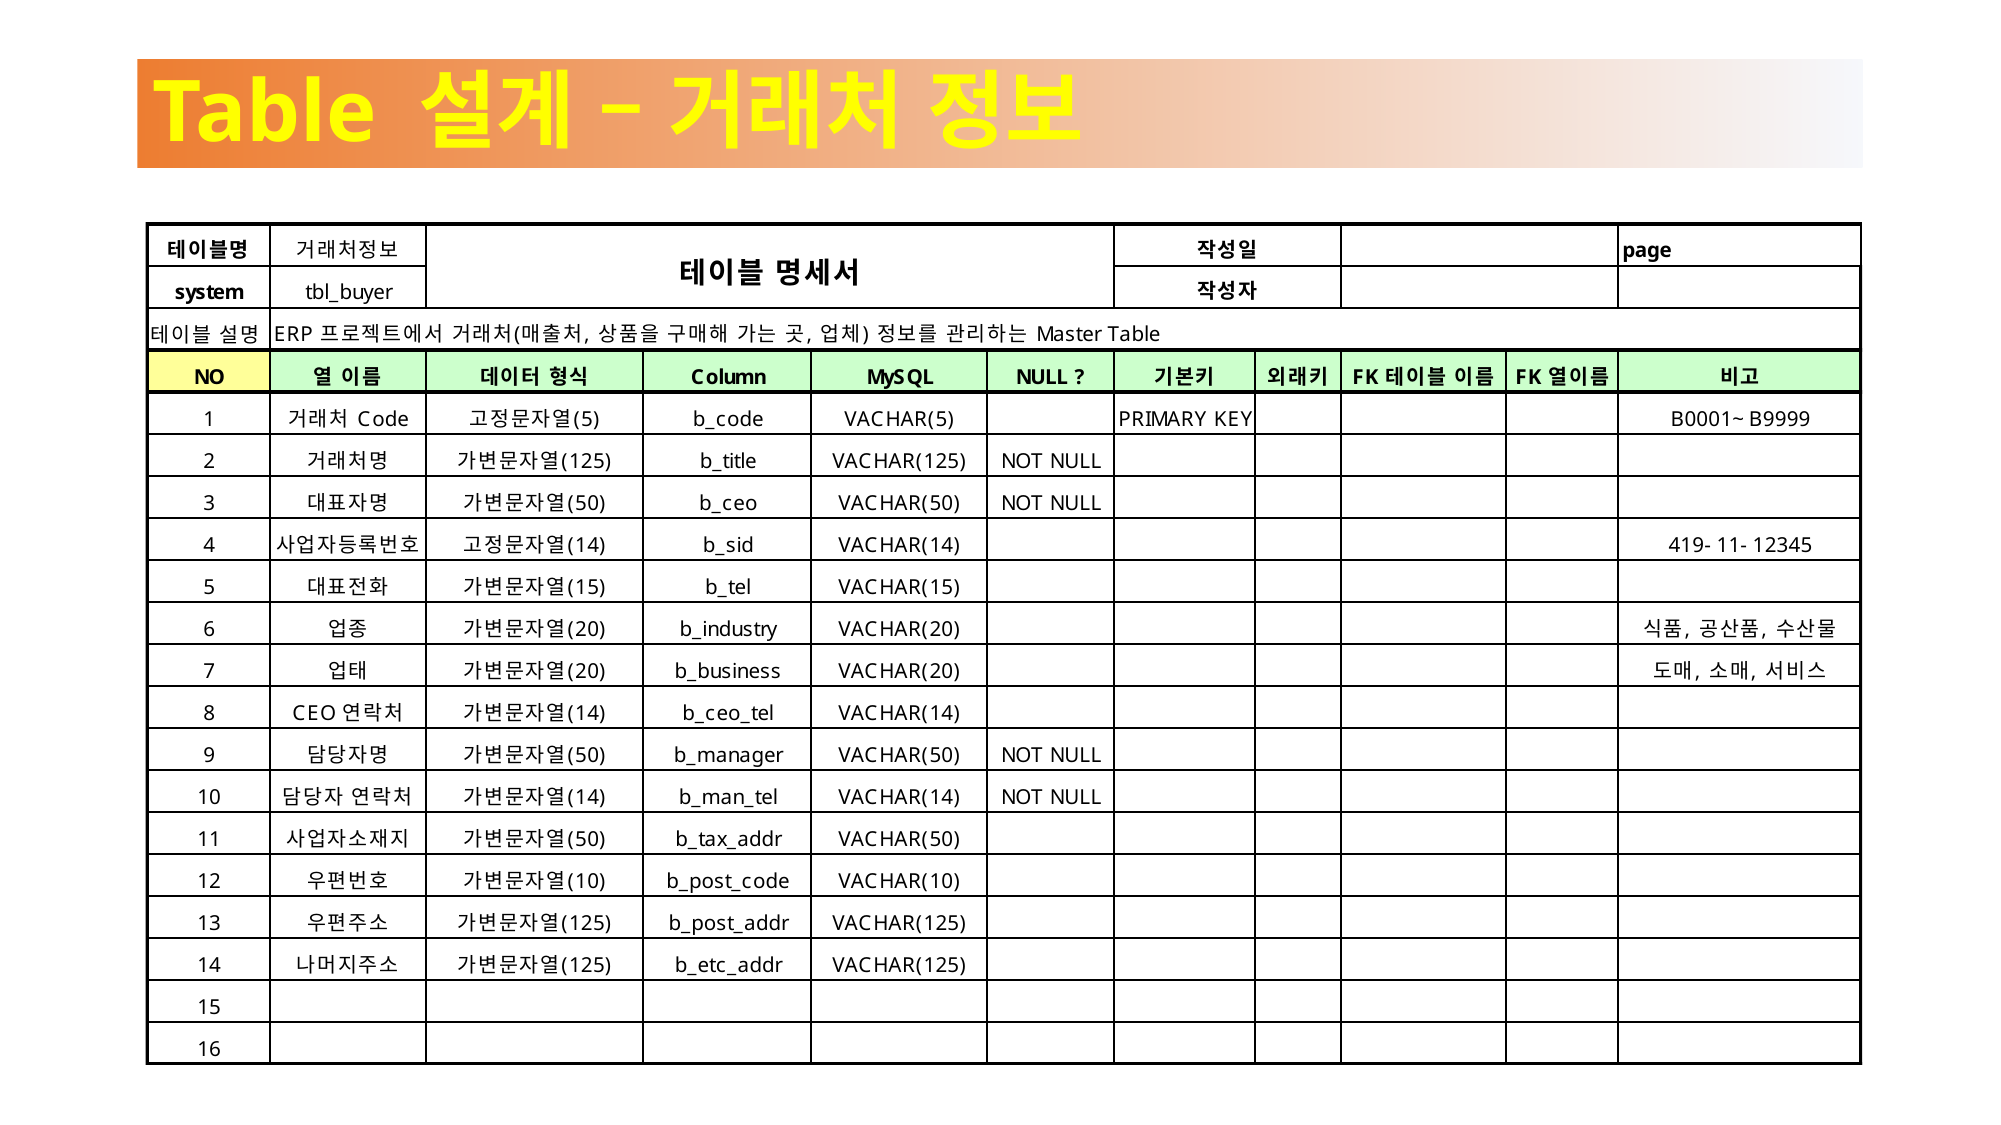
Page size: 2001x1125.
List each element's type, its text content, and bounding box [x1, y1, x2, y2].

title Table 설계 – 거래처 정보 [137, 59, 1863, 168]
picture [145, 222, 1863, 1066]
